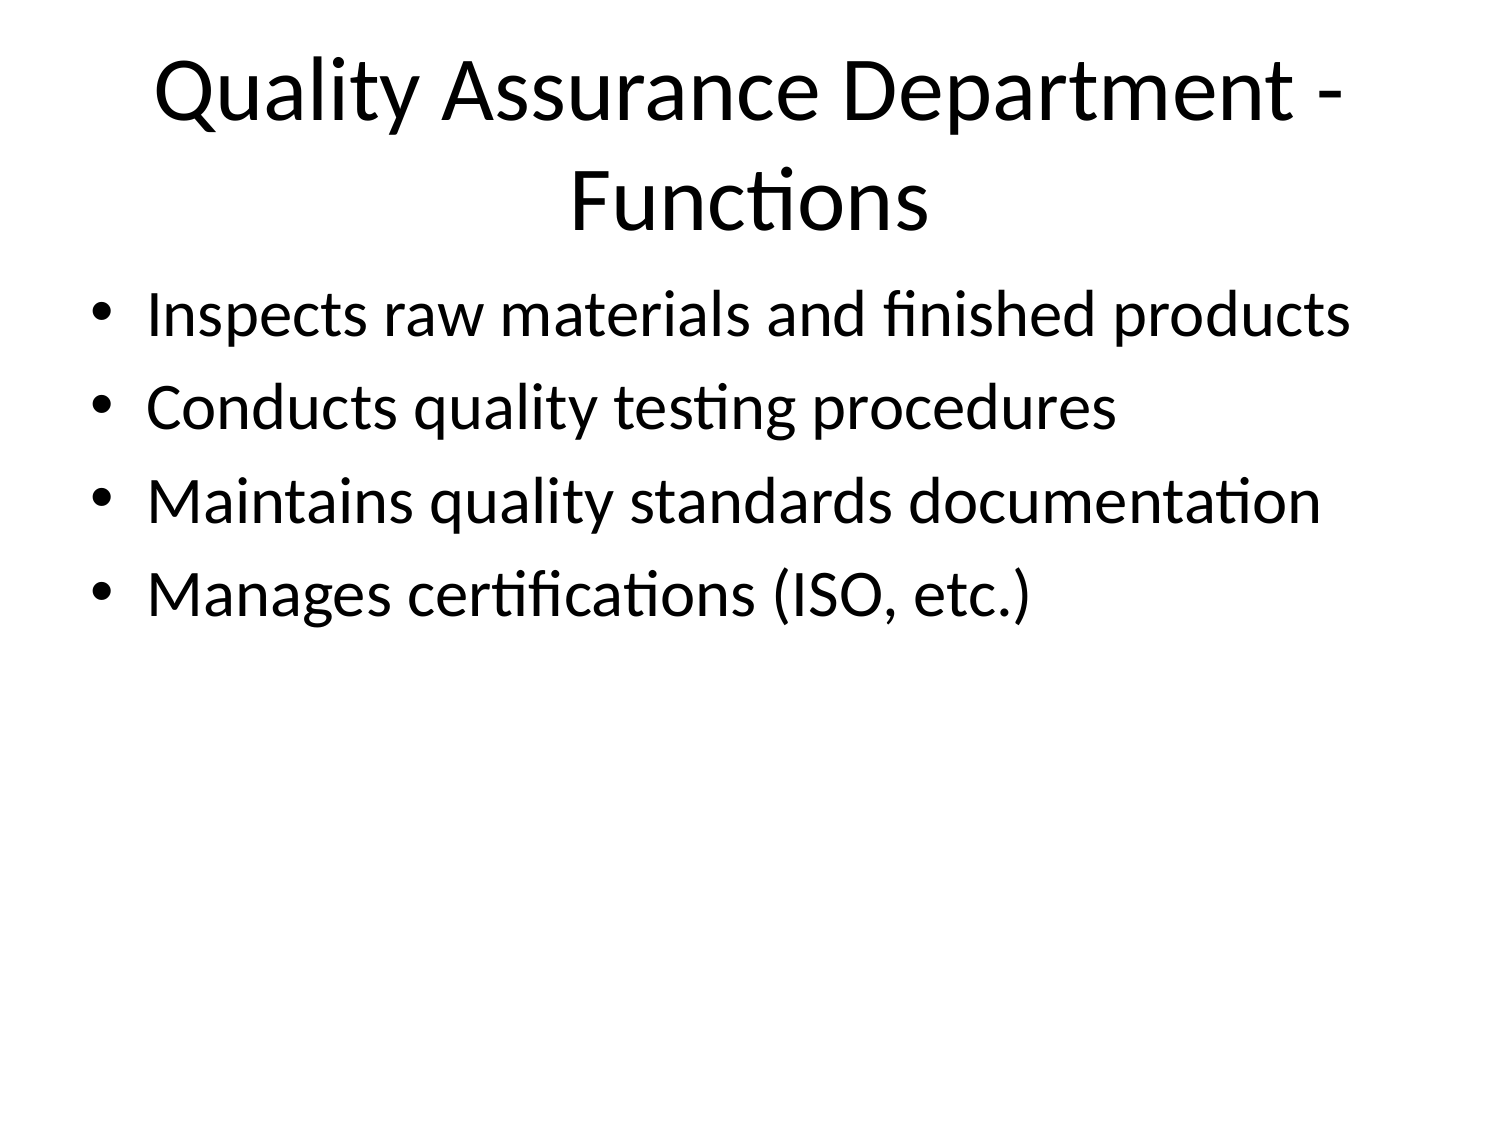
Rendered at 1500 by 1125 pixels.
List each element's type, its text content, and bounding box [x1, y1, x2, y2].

title Quality Assurance Department - Functions [75, 45, 1425, 233]
list Inspects raw materials and finished products Conducts quality testing procedures Maintains quality standards documentation Manages certifications (ISO, etc.) [75, 262, 1425, 1005]
